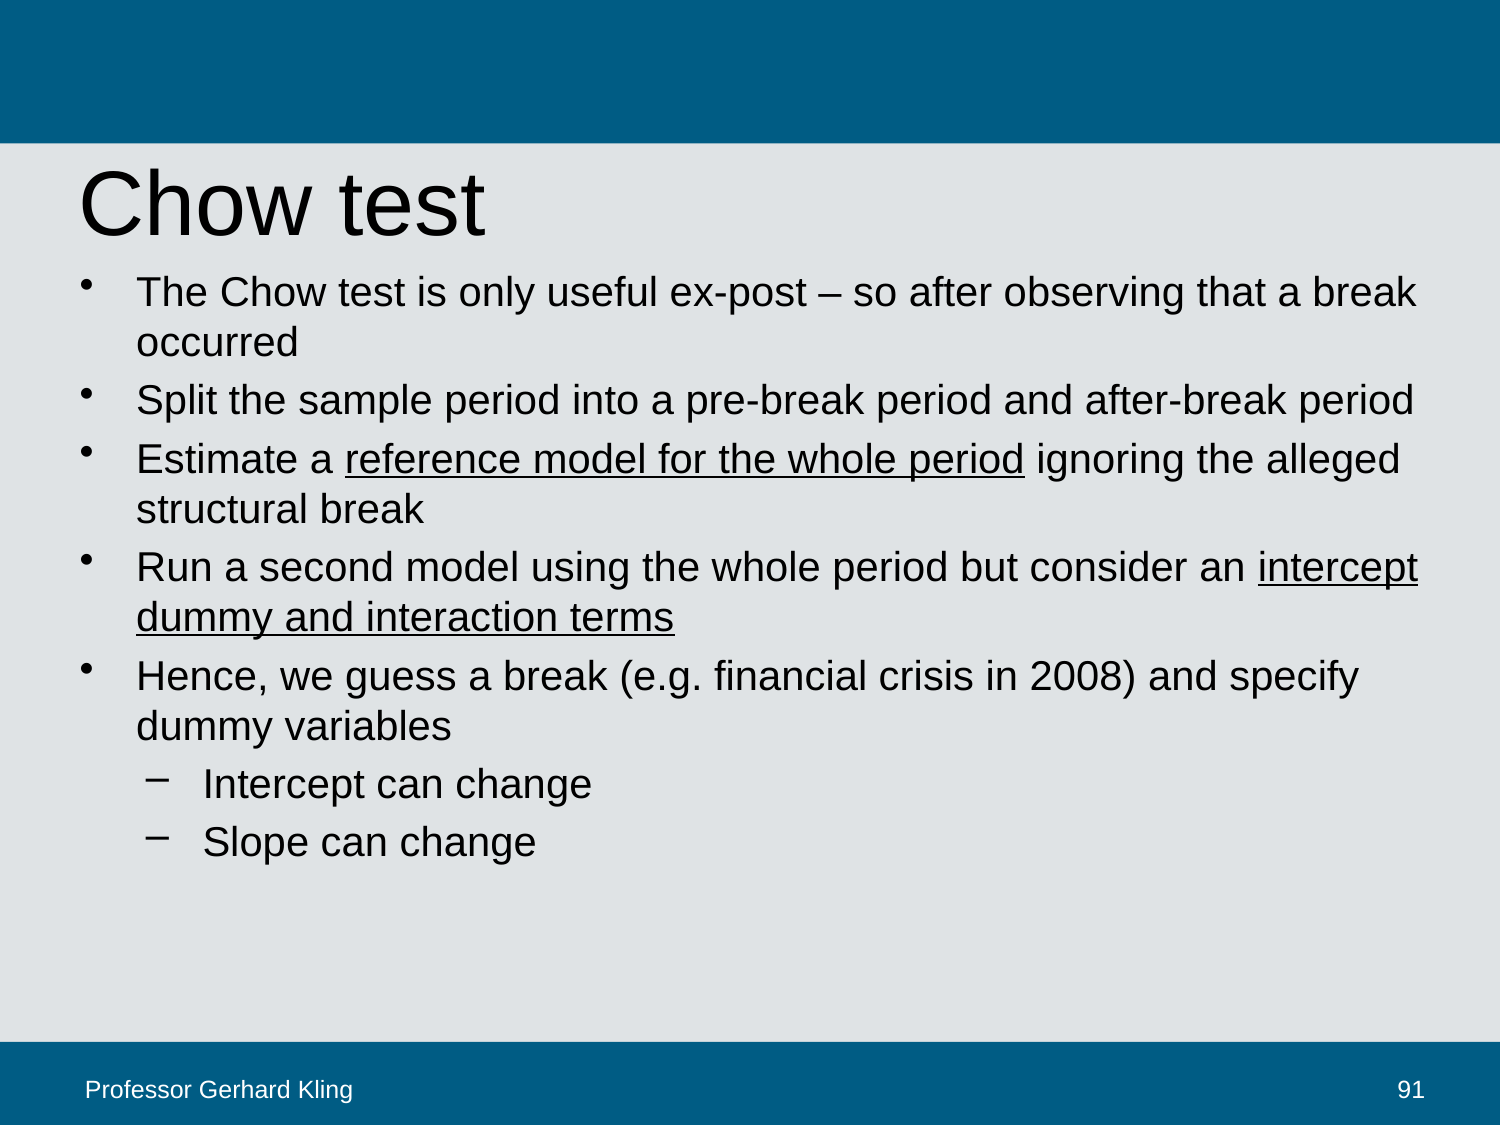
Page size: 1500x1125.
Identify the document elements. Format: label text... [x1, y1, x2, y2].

title Chow test [73, 152, 1424, 247]
list The Chow test is only useful ex-post – so after observing that a break occurred Split the sample period into a pre-break period and after-break period Estimate a reference model for the whole period ignoring the alleged structural break Run a second model using the whole period but consider an intercept dummy and interaction terms Hence, we guess a break (e.g. financial crisis in 2008) and specify dummy variables Intercept can change Slope can change [75, 262, 1425, 1005]
text_box 91 [1382, 1066, 1489, 1112]
text_box Professor Gerhard Kling [70, 1066, 563, 1112]
